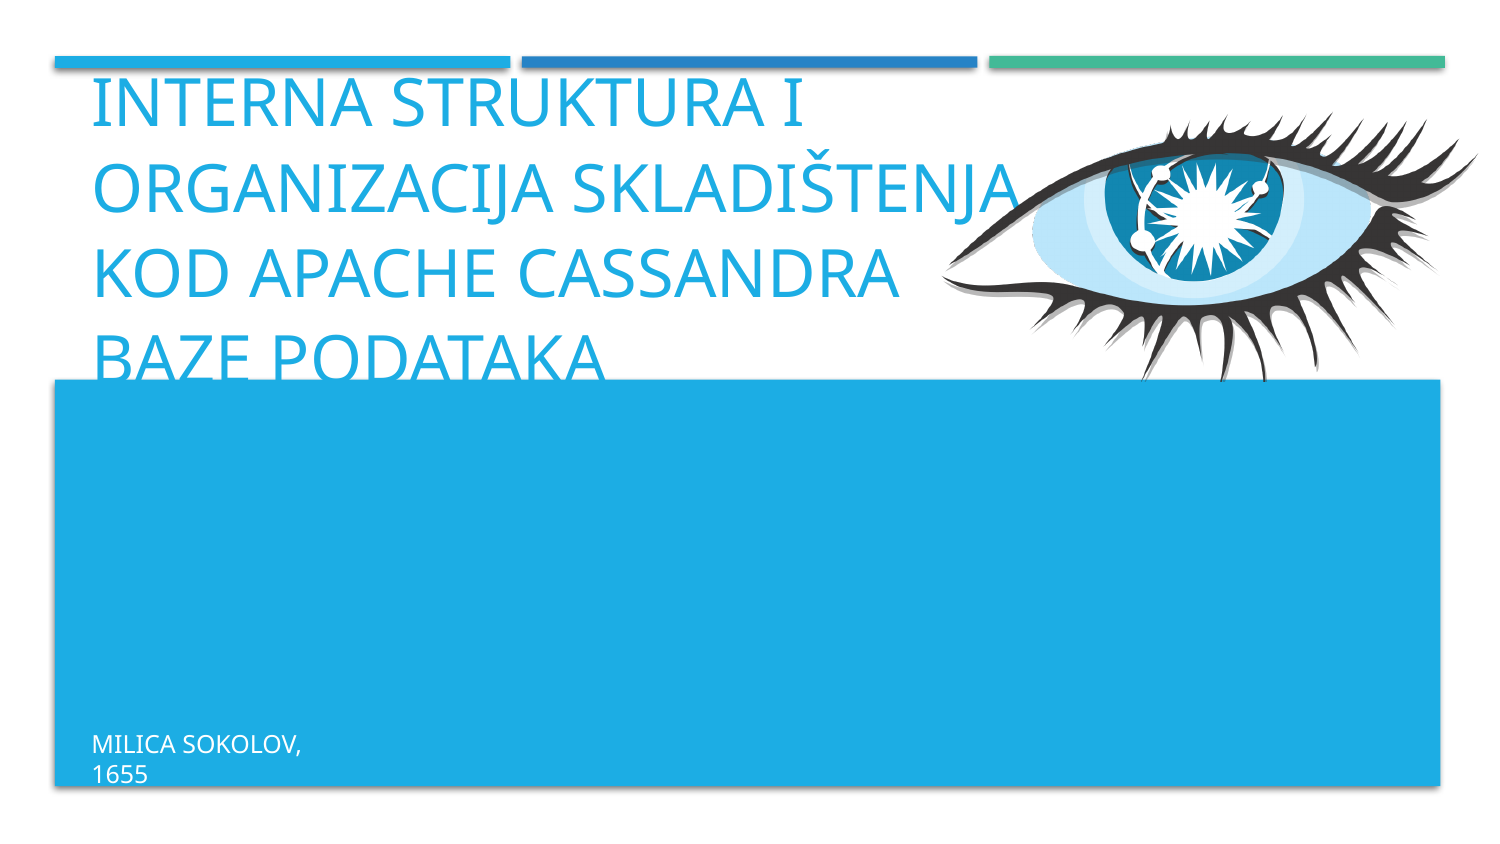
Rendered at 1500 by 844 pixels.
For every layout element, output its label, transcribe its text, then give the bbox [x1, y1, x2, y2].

picture [930, 100, 1489, 382]
title Interna struktura i organizacija skladištenja kod Apache Cassandra baze podataka [64, 101, 928, 350]
subtitle Milica Sokolov, 1655 [76, 713, 380, 772]
